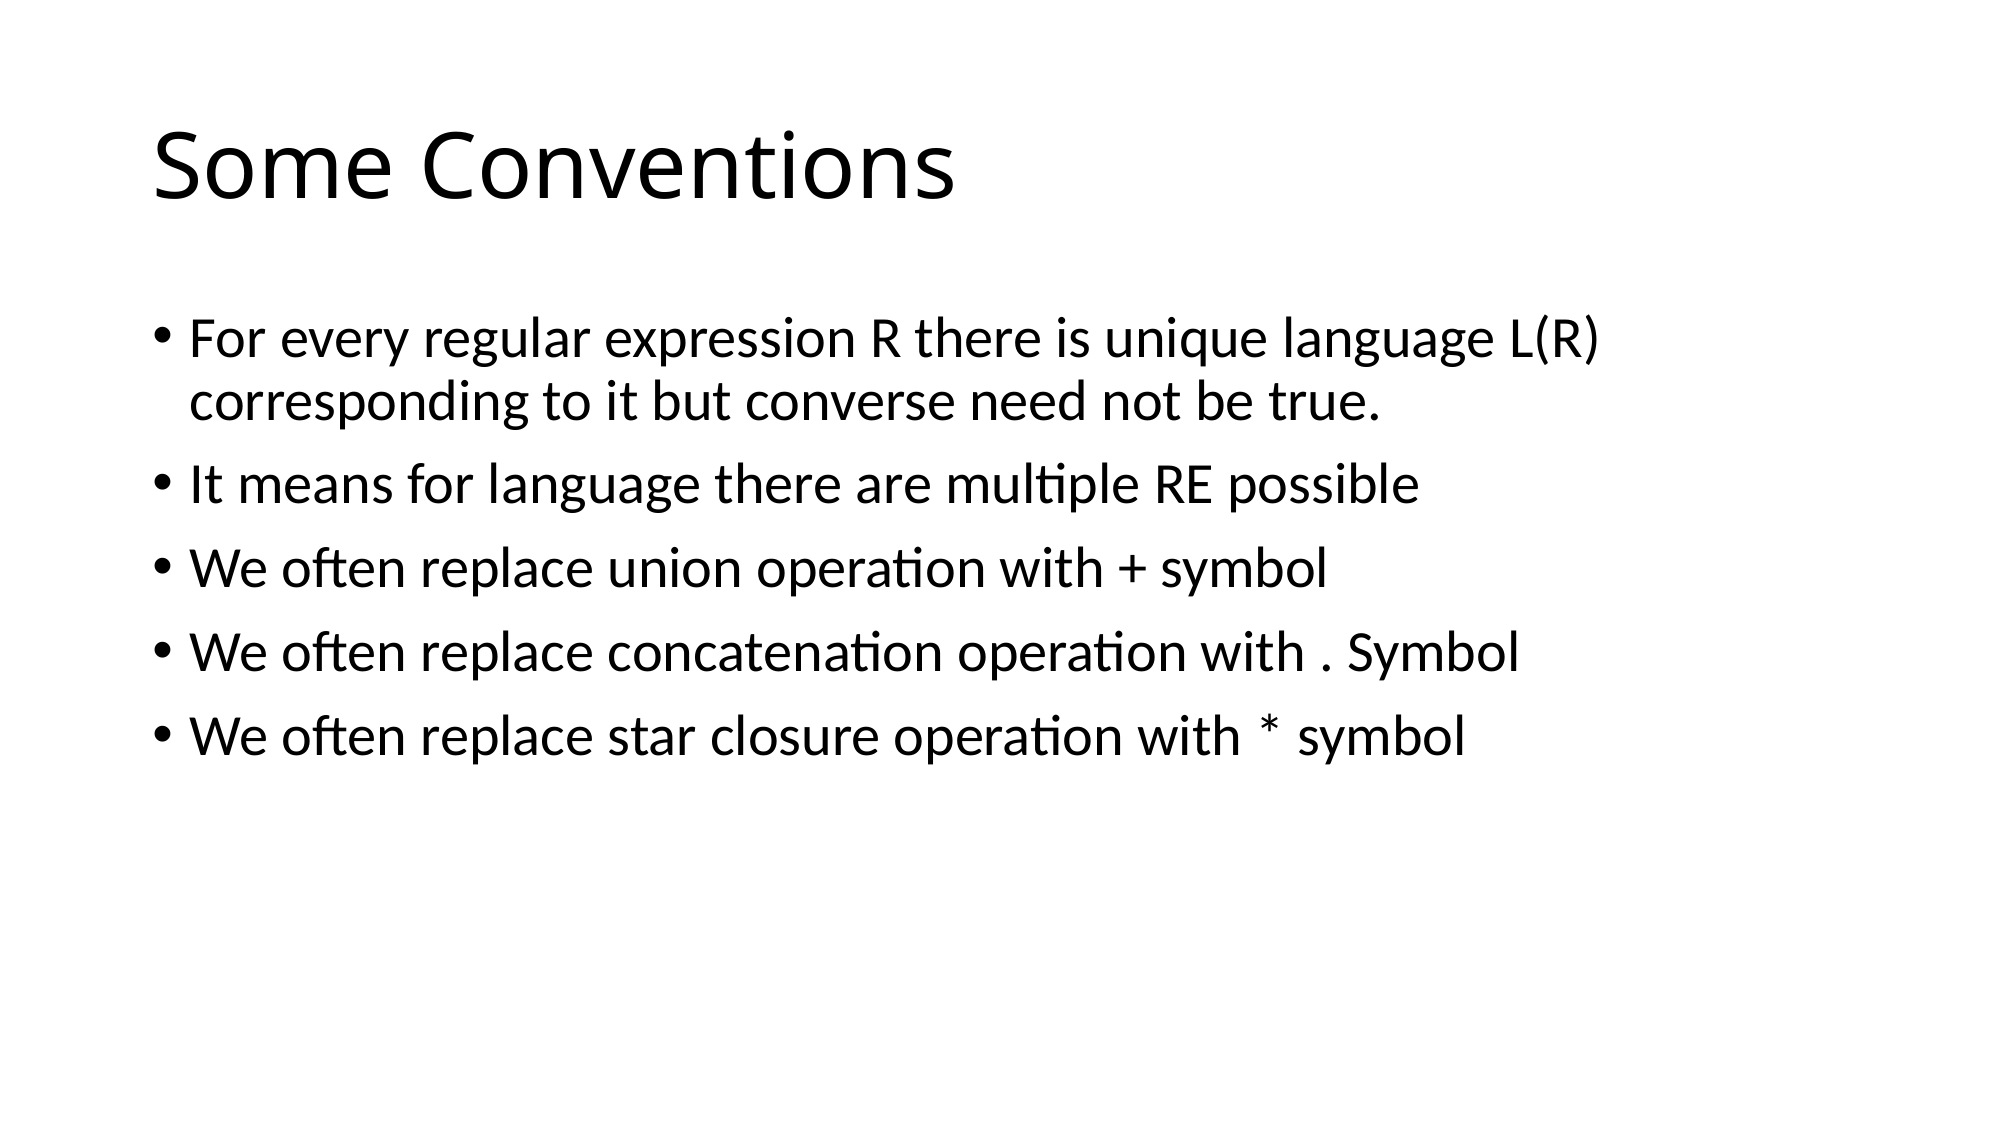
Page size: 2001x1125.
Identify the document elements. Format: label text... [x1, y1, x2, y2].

list For every regular expression R there is unique language L(R) corresponding to it but converse need not be true. It means for language there are multiple RE possible We often replace union operation with + symbol We often replace concatenation operation with . Symbol We often replace star closure operation with * symbol [137, 299, 1863, 1014]
title Some Conventions [137, 59, 1863, 278]
